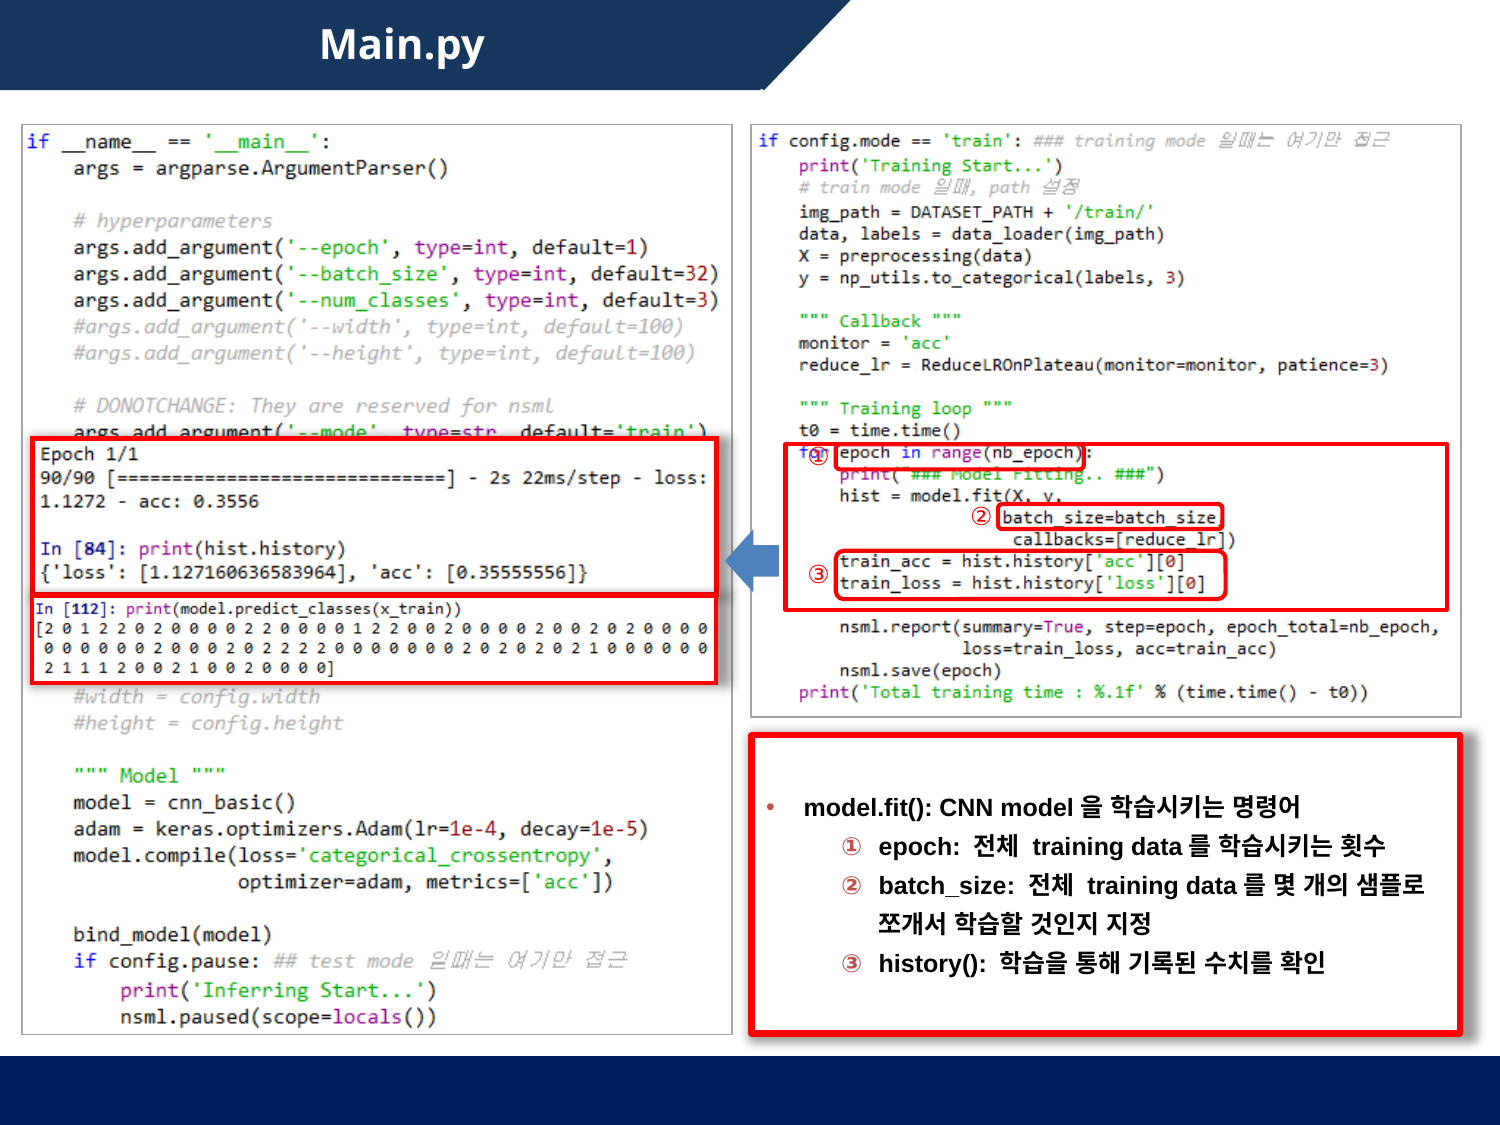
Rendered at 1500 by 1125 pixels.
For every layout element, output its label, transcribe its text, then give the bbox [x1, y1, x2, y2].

text_box Main.py [304, 10, 500, 76]
text_box model.fit(): CNN model을 학습시키는 명령어 epoch: 전체 training data를 학습시키는 횟수 batch_size: 전체 training data를 몇 개의 샘플로 쪼개서 학습할 것인지 지정 history(): 학습을 통해 기록된 수치를 확인 [751, 735, 1461, 1034]
text_box [0, 1056, 1500, 1125]
picture [751, 125, 1461, 717]
picture [22, 125, 732, 1034]
text_box [736, 534, 746, 588]
